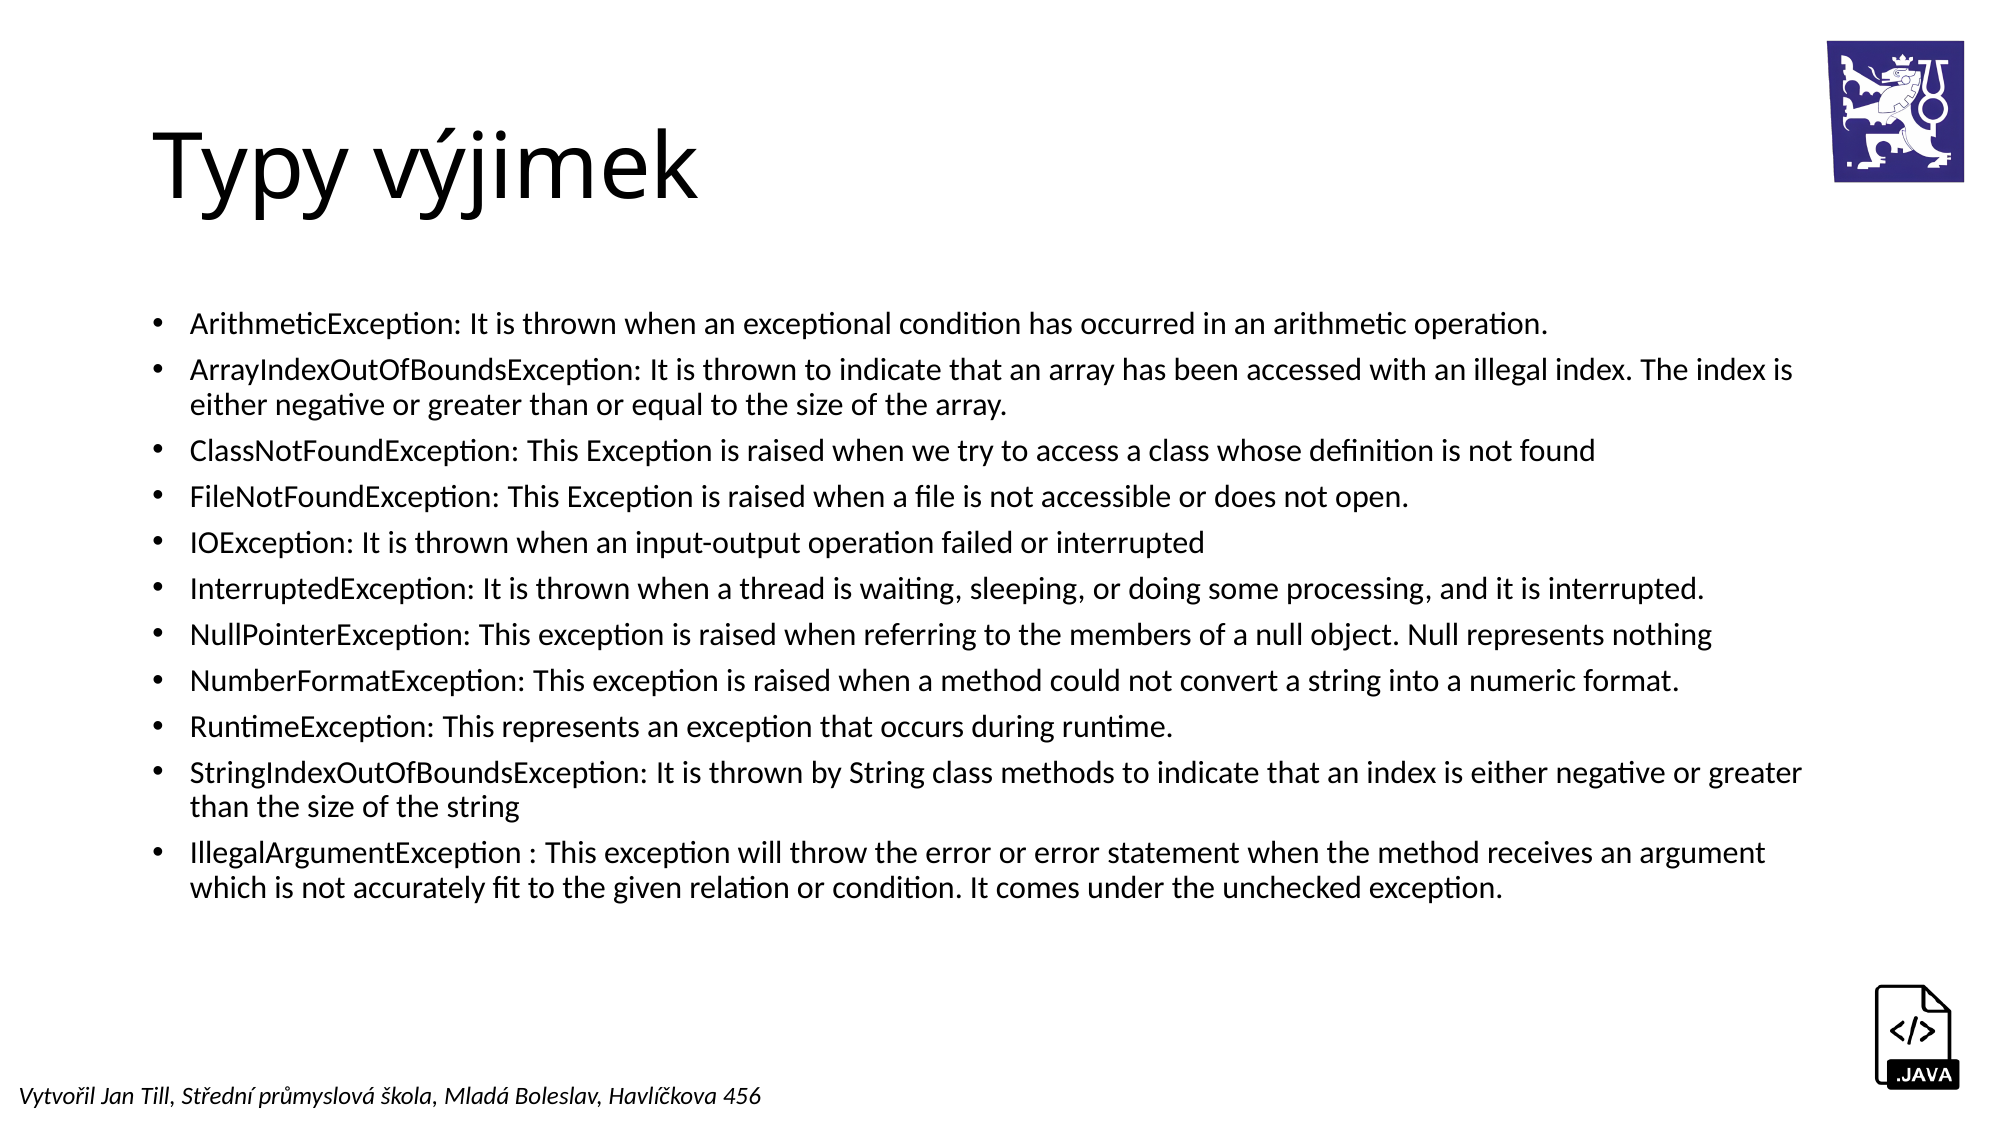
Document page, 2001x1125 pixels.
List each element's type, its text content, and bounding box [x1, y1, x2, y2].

picture [1822, 947, 2000, 1125]
picture [1822, 38, 1969, 185]
title Typy výjimek [137, 59, 1863, 278]
list ArithmeticException: It is thrown when an exceptional condition has occurred in an arithmetic operation. ArrayIndexOutOfBoundsException: It is thrown to indicate that an array has been accessed with an illegal index. The index is either negative or greater than or equal to the size of the array. ClassNotFoundException: This Exception is raised when we try to access a class whose definition is not found FileNotFoundException: This Exception is raised when a file is not accessible or does not open. IOException: It is thrown when an input-output operation failed or interrupted InterruptedException: It is thrown when a thread is waiting, sleeping, or doing some processing, and it is interrupted. NullPointerException: This exception is raised when referring to the members of a null object. Null represents nothing NumberFormatException: This exception is raised when a method could not convert a string into a numeric format. RuntimeException: This represents an exception that occurs during runtime. StringIndexOutOfBoundsException: It is thrown by String class methods to indicate that an index is either negative or greater than the size of the string IllegalArgumentException : This exception will throw the error or error statement when the method receives an argument which is not accurately fit to the given relation or condition. It comes under the unchecked exception. [137, 299, 1863, 918]
text_box Vytvořil Jan Till, Střední průmyslová škola, Mladá Boleslav, Havlíčkova 456 [3, 1072, 778, 1117]
